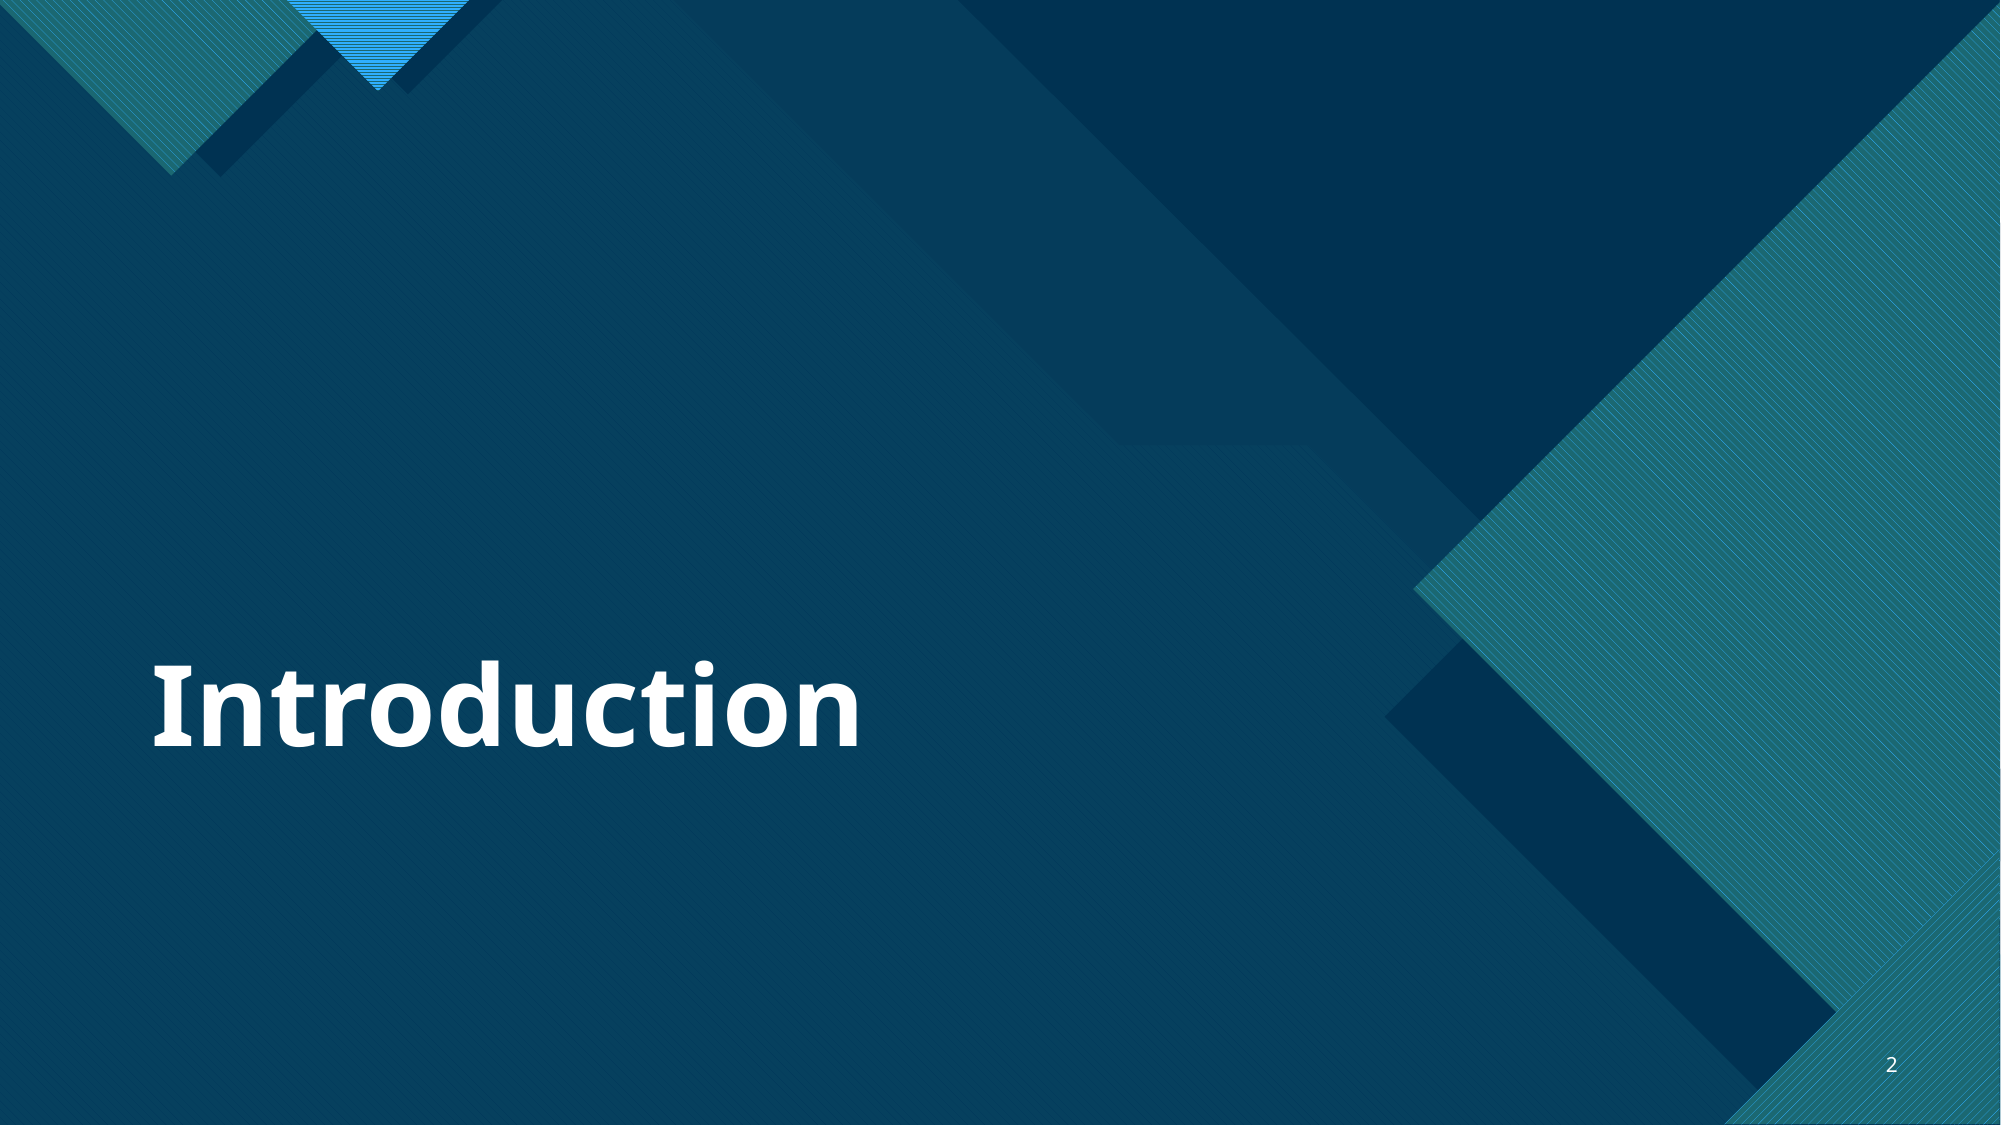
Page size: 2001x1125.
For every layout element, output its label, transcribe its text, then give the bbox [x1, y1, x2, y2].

slide_number 2 [1845, 1035, 1913, 1096]
slide_number 9 [1415, 427, 2001, 1125]
title Introduction [136, 637, 1413, 779]
